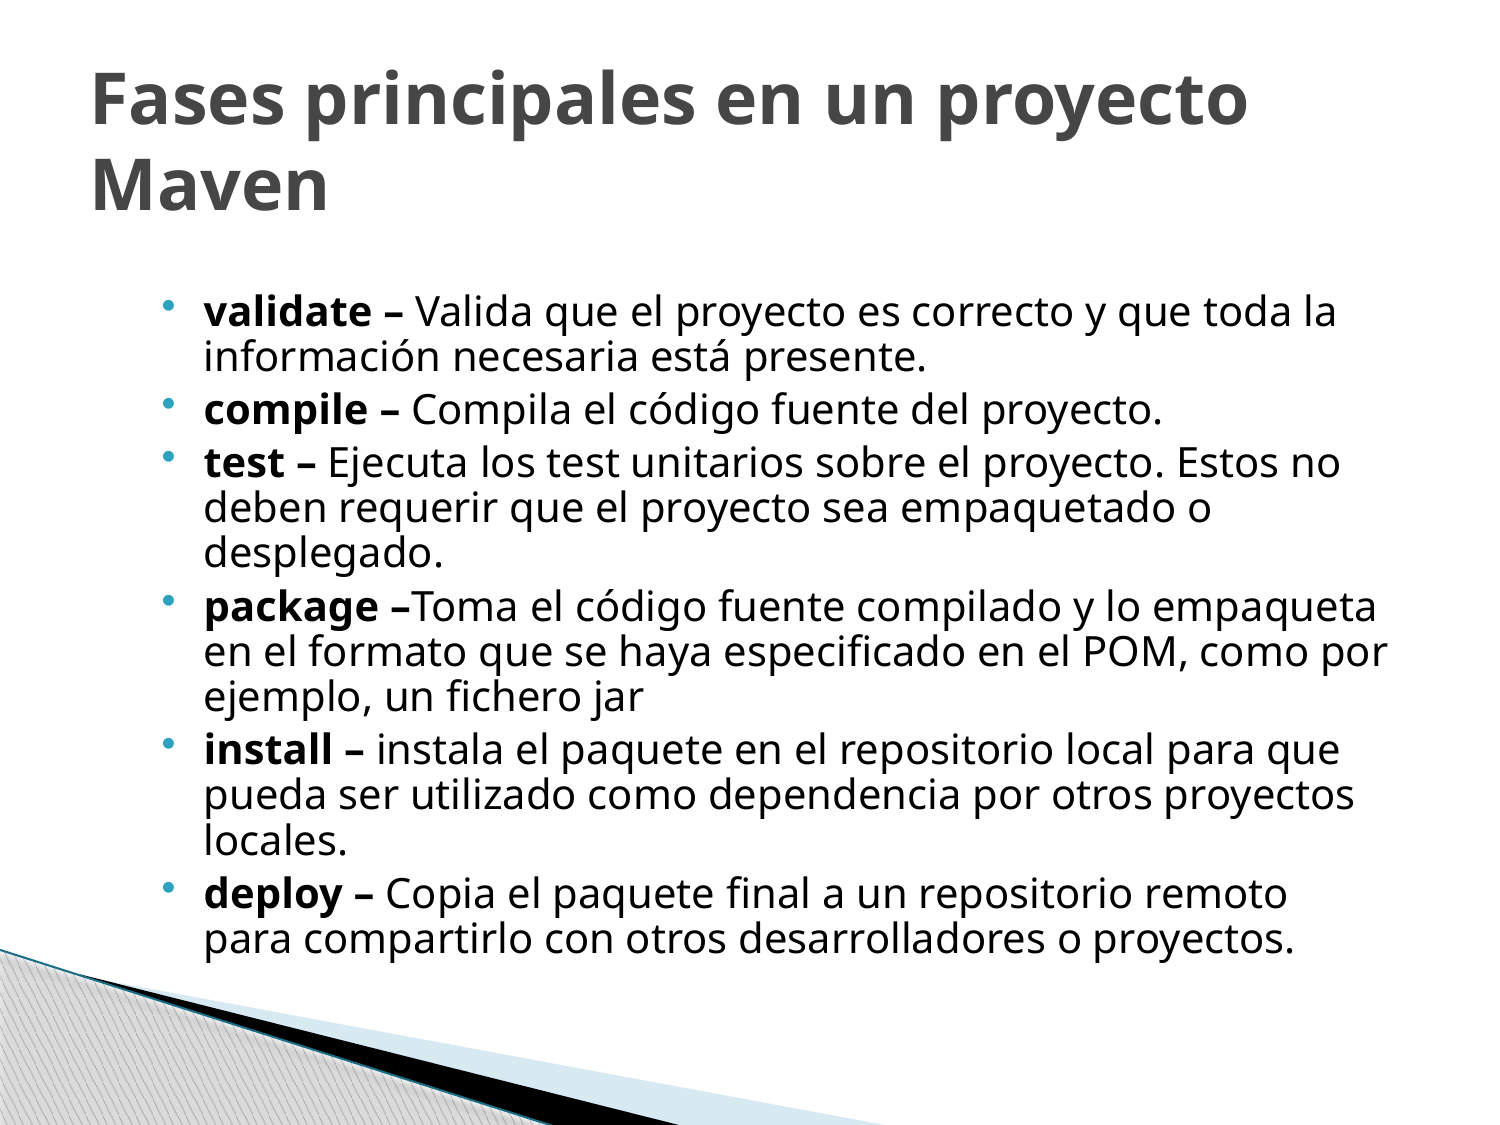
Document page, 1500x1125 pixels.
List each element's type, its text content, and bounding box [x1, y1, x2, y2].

title Fases principales en un proyecto Maven [75, 45, 1425, 233]
list validate – Valida que el proyecto es correcto y que toda la información necesaria está presente. compile – Compila el código fuente del proyecto. test – Ejecuta los test unitarios sobre el proyecto. Estos no deben requerir que el proyecto sea empaquetado o desplegado. package –Toma el código fuente compilado y lo empaqueta en el formato que se haya especificado en el POM, como por ejemplo, un fichero jar install – instala el paquete en el repositorio local para que pueda ser utilizado como dependencia por otros proyectos locales. deploy – Copia el paquete final a un repositorio remoto para compartirlo con otros desarrolladores o proyectos. [128, 282, 1404, 1032]
